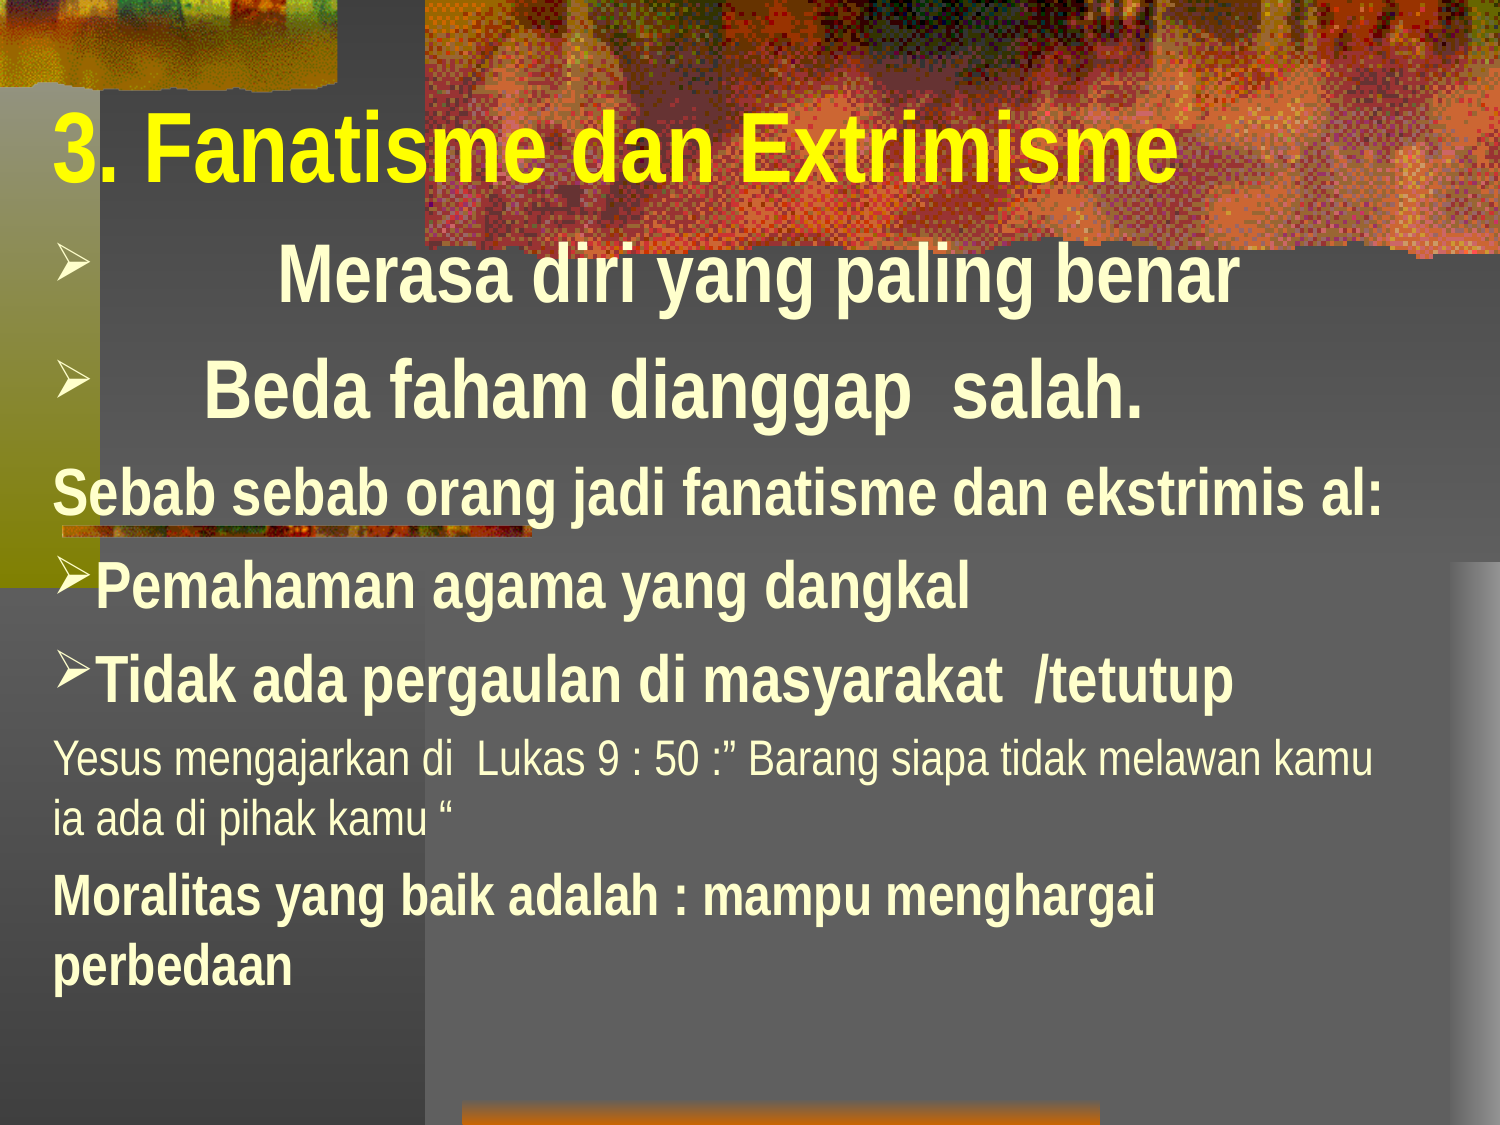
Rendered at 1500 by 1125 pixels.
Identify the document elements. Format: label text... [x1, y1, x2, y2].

picture [0, 0, 338, 94]
picture [425, 0, 1500, 259]
subtitle 3. Fanatisme dan Extrimisme Merasa diri yang paling benar Beda faham dianggap salah. Sebab sebab orang jadi fanatisme dan ekstrimis al: Pemahaman agama yang dangkal Tidak ada pergaulan di masyarakat /tetutup Yesus mengajarkan di Lukas 9 : 50 :” Barang siapa tidak melawan kamu ia ada di pihak kamu “ Moralitas yang baik adalah : mampu menghargai perbedaan [37, 74, 1413, 1076]
